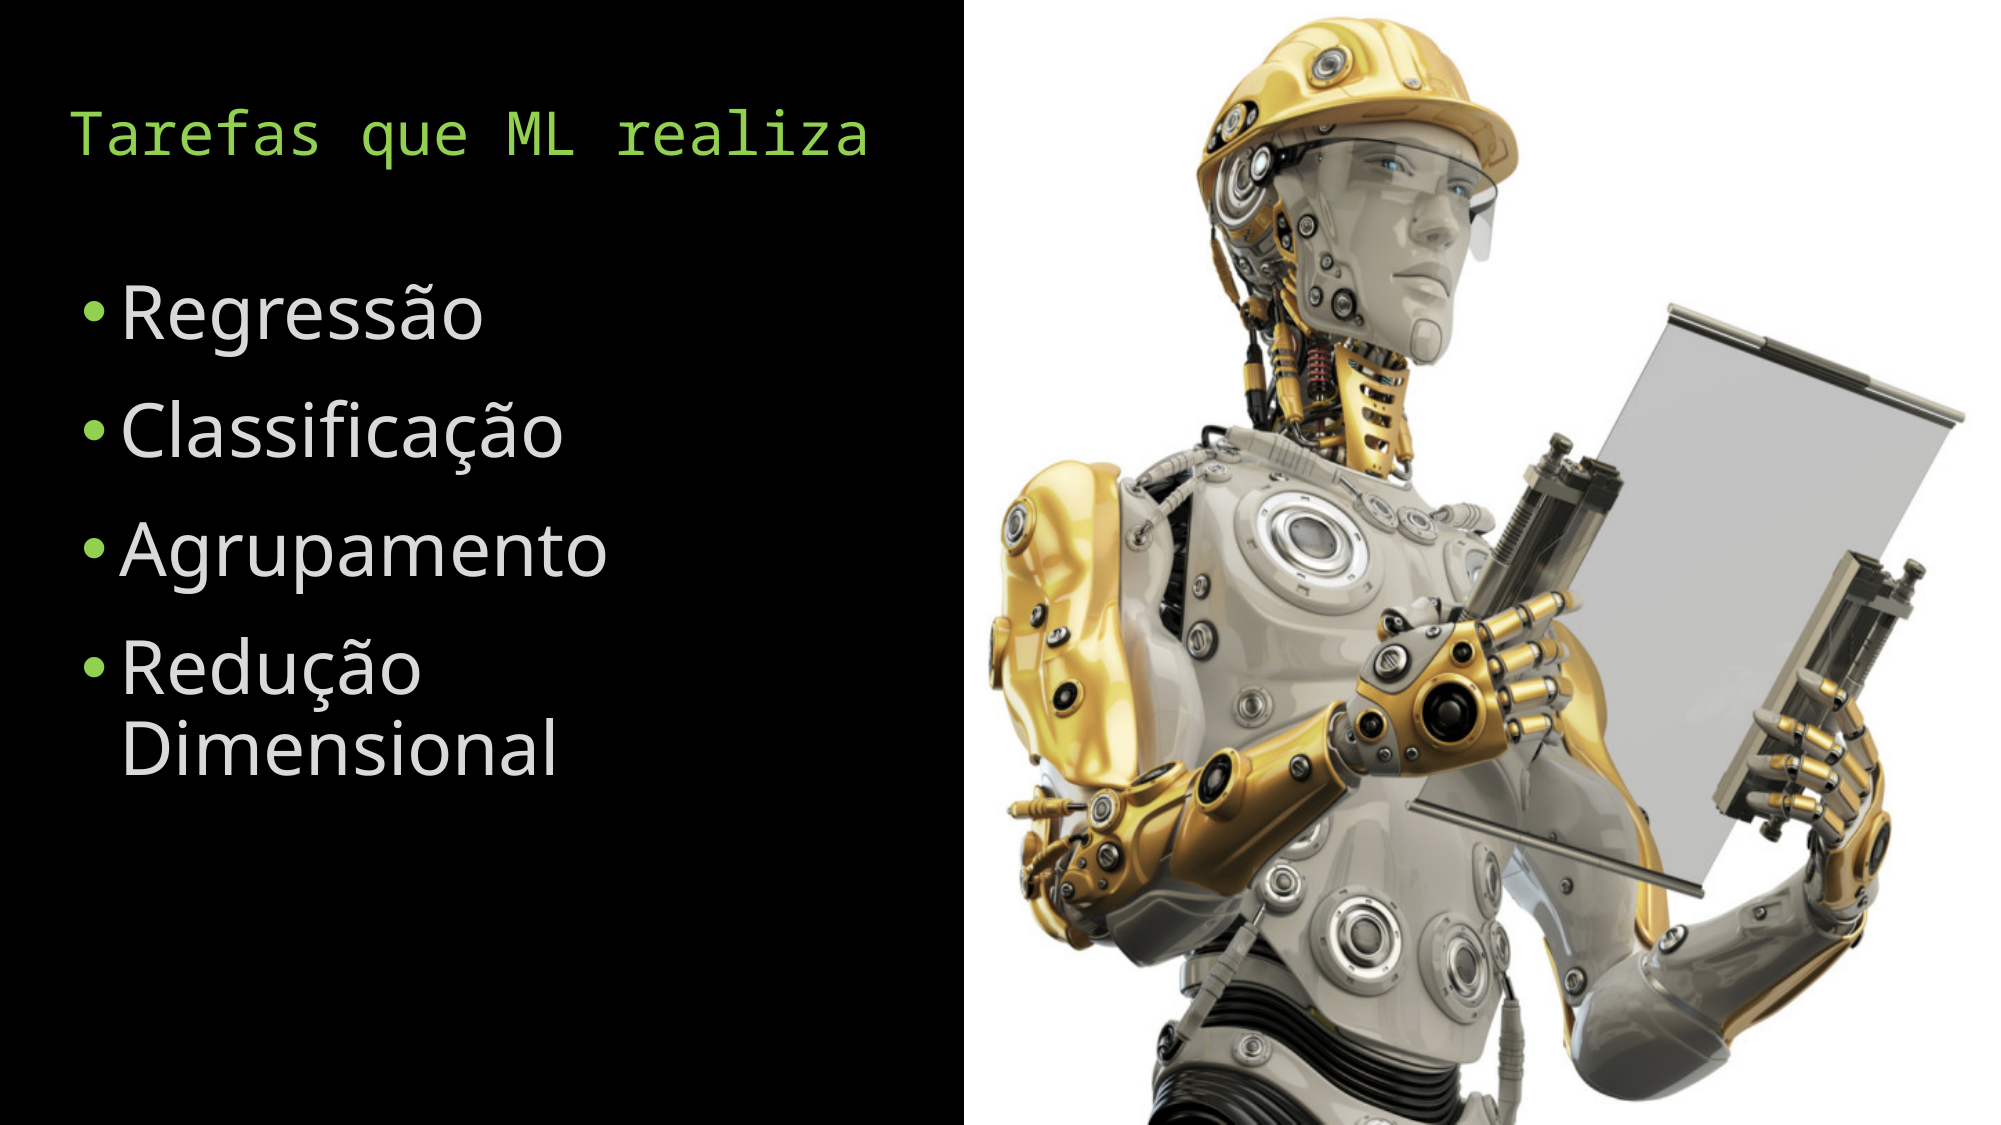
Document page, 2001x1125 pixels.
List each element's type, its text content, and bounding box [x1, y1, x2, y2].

list Regressão Classificação Agrupamento Redução Dimensional [66, 267, 871, 1094]
title Tarefas que ML realiza [0, 75, 941, 197]
picture [964, 0, 2000, 1125]
